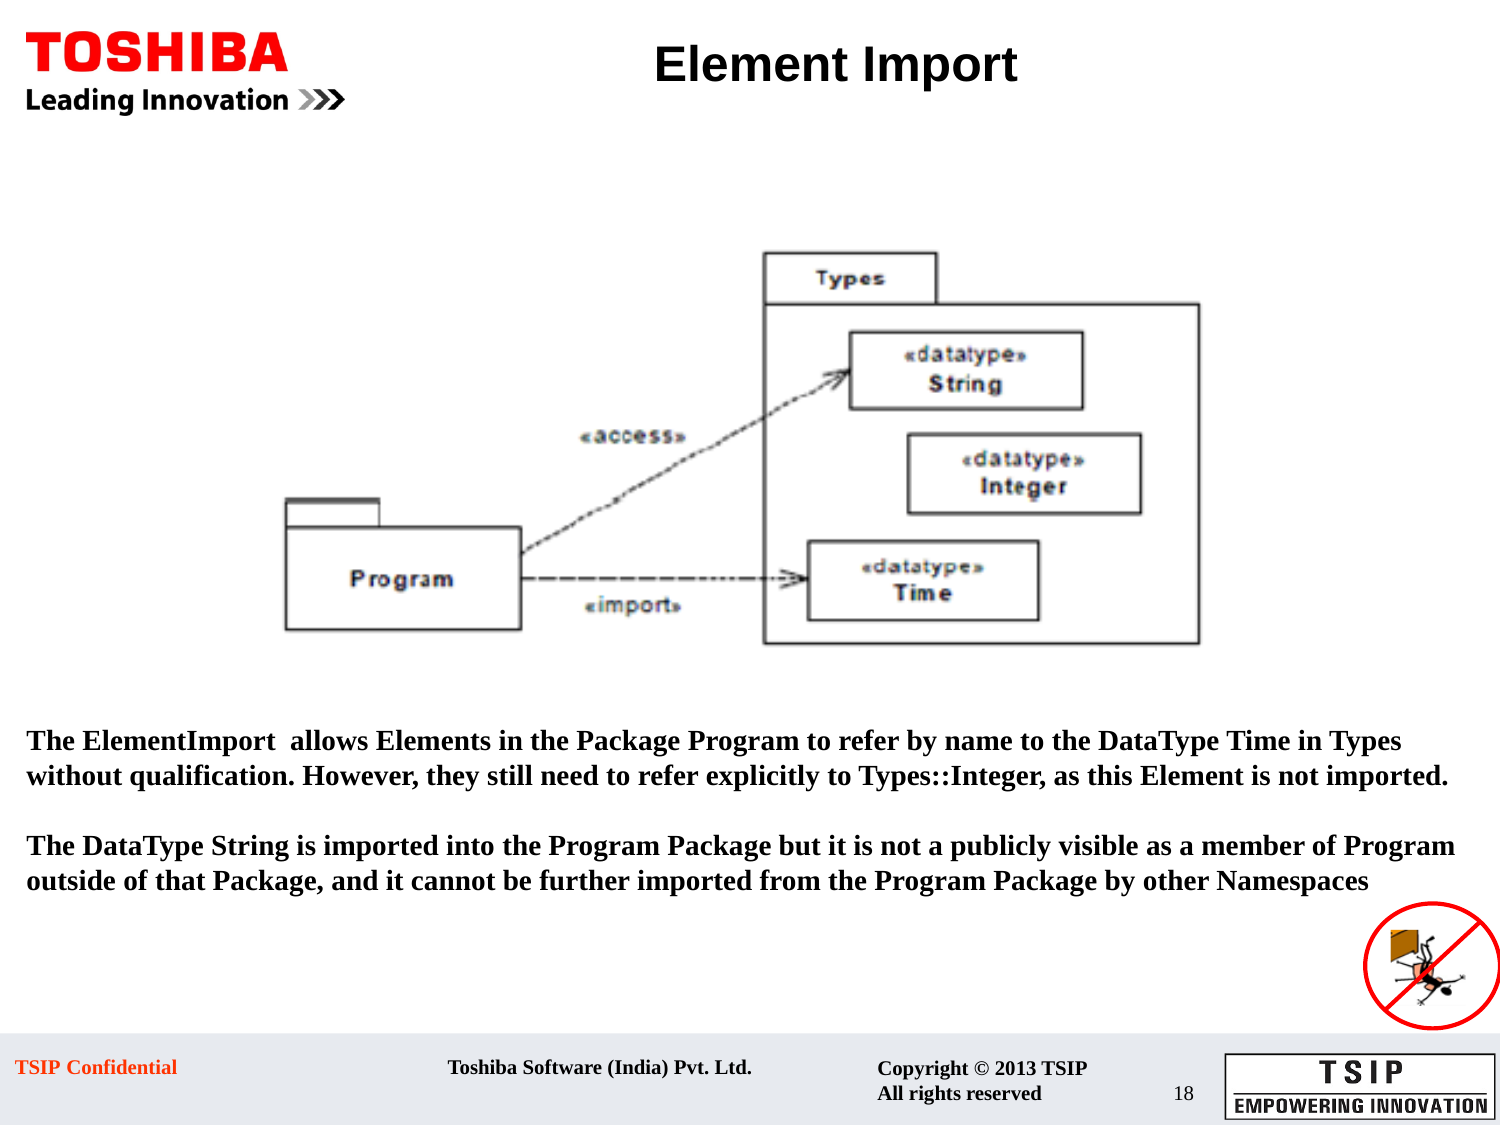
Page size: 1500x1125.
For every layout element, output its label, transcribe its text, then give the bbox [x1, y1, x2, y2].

text_box [1365, 929, 1378, 1003]
picture [224, 199, 1231, 671]
text_box Element Import [639, 24, 1034, 99]
text_box The ElementImport allows Elements in the Package Program to refer by name to the DataType Time in Types without qualification. However, they still need to refer explicitly to Types::Integer, as this Element is not imported. The DataType String is imported into the Program Package but it is not a publicly visible as a member of Program outside of that Package, and it cannot be further imported from the Program Package by other Namespaces [11, 713, 1484, 904]
text_box [1485, 926, 1500, 1005]
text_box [1384, 921, 1481, 1011]
text_box [1388, 903, 1479, 920]
picture [1224, 1053, 1496, 1120]
text_box [1397, 1019, 1469, 1029]
picture [26, 31, 345, 116]
